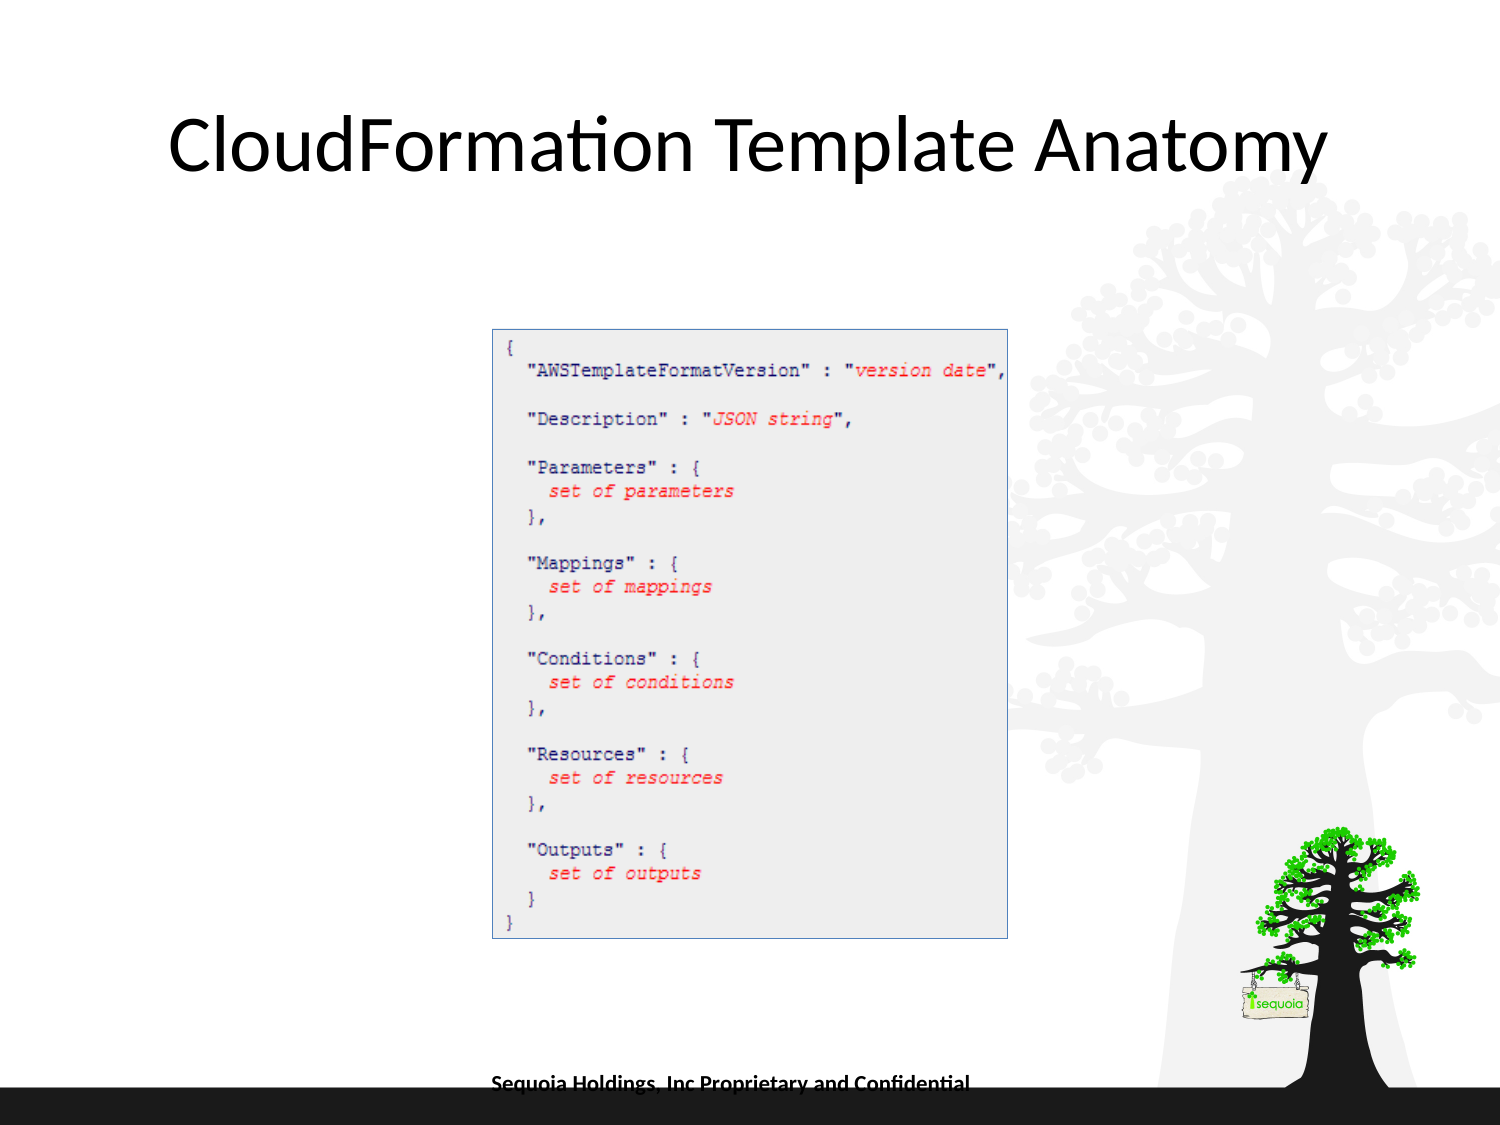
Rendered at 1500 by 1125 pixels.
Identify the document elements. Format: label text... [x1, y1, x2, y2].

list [491, 328, 1008, 939]
title CloudFormation Template Anatomy [75, 45, 1425, 233]
footer Sequoia Holdings, Inc Proprietary and Confidential [375, 1062, 1088, 1103]
picture [0, 0, 1500, 1125]
